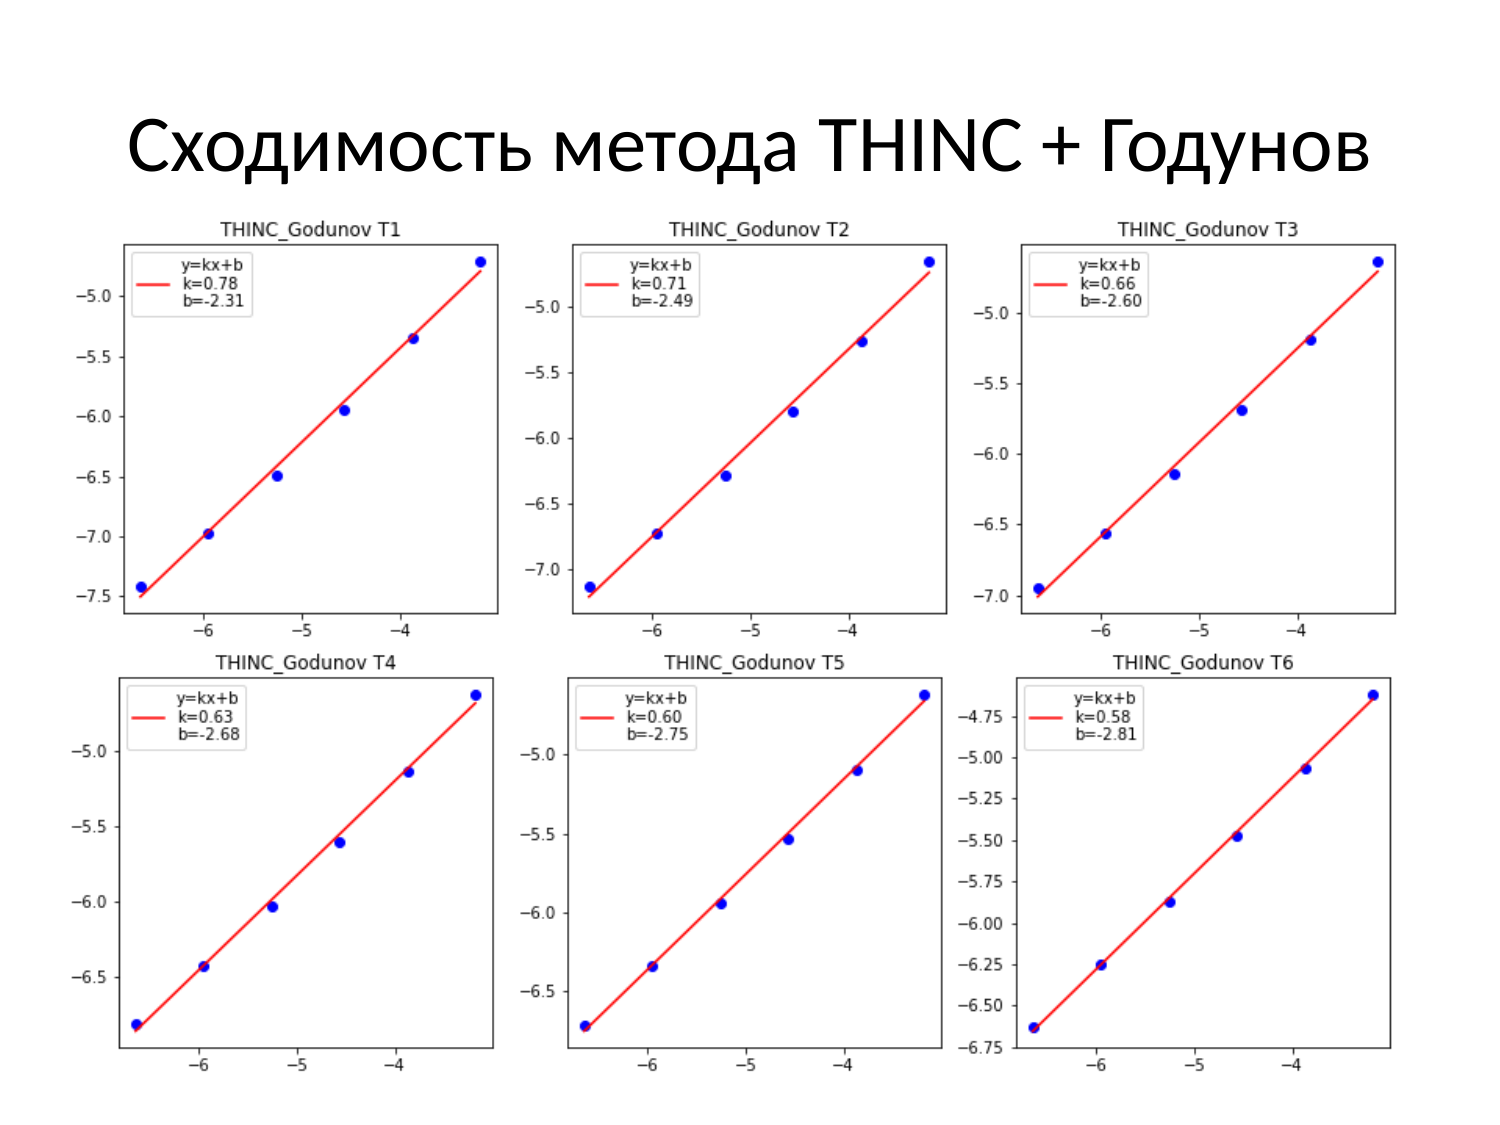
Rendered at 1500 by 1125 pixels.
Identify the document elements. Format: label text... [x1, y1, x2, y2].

title Сходимость метода THINC + Годунов [75, 45, 1425, 233]
picture [58, 198, 1415, 1079]
